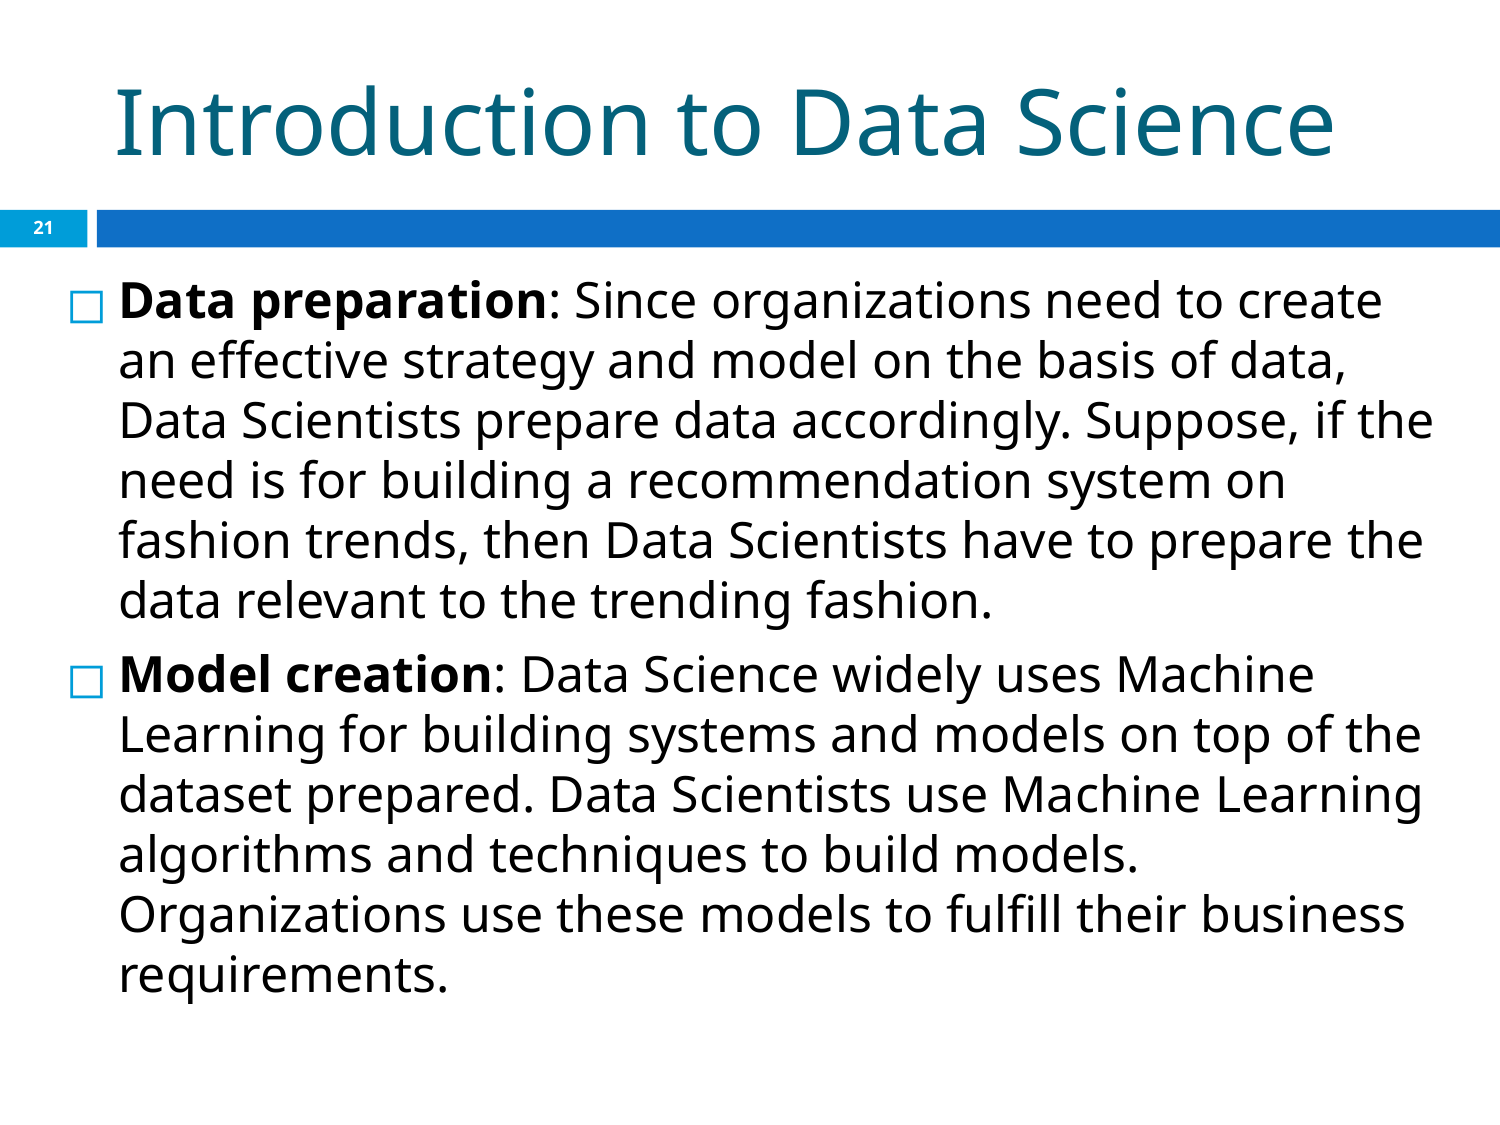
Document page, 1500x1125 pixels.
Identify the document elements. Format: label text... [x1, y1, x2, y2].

list Data preparation: Since organizations need to create an effective strategy and model on the basis of data, Data Scientists prepare data accordingly. Suppose, if the need is for building a recommendation system on fashion trends, then Data Scientists have to prepare the data relevant to the trending fashion. Model creation: Data Science widely uses Machine Learning for building systems and models on top of the dataset prepared. Data Scientists use Machine Learning algorithms and techniques to build models. Organizations use these models to fulfill their business requirements. [50, 260, 1462, 1076]
slide_number ‹#› [0, 208, 88, 249]
title Introduction to Data Science [99, 37, 1438, 200]
